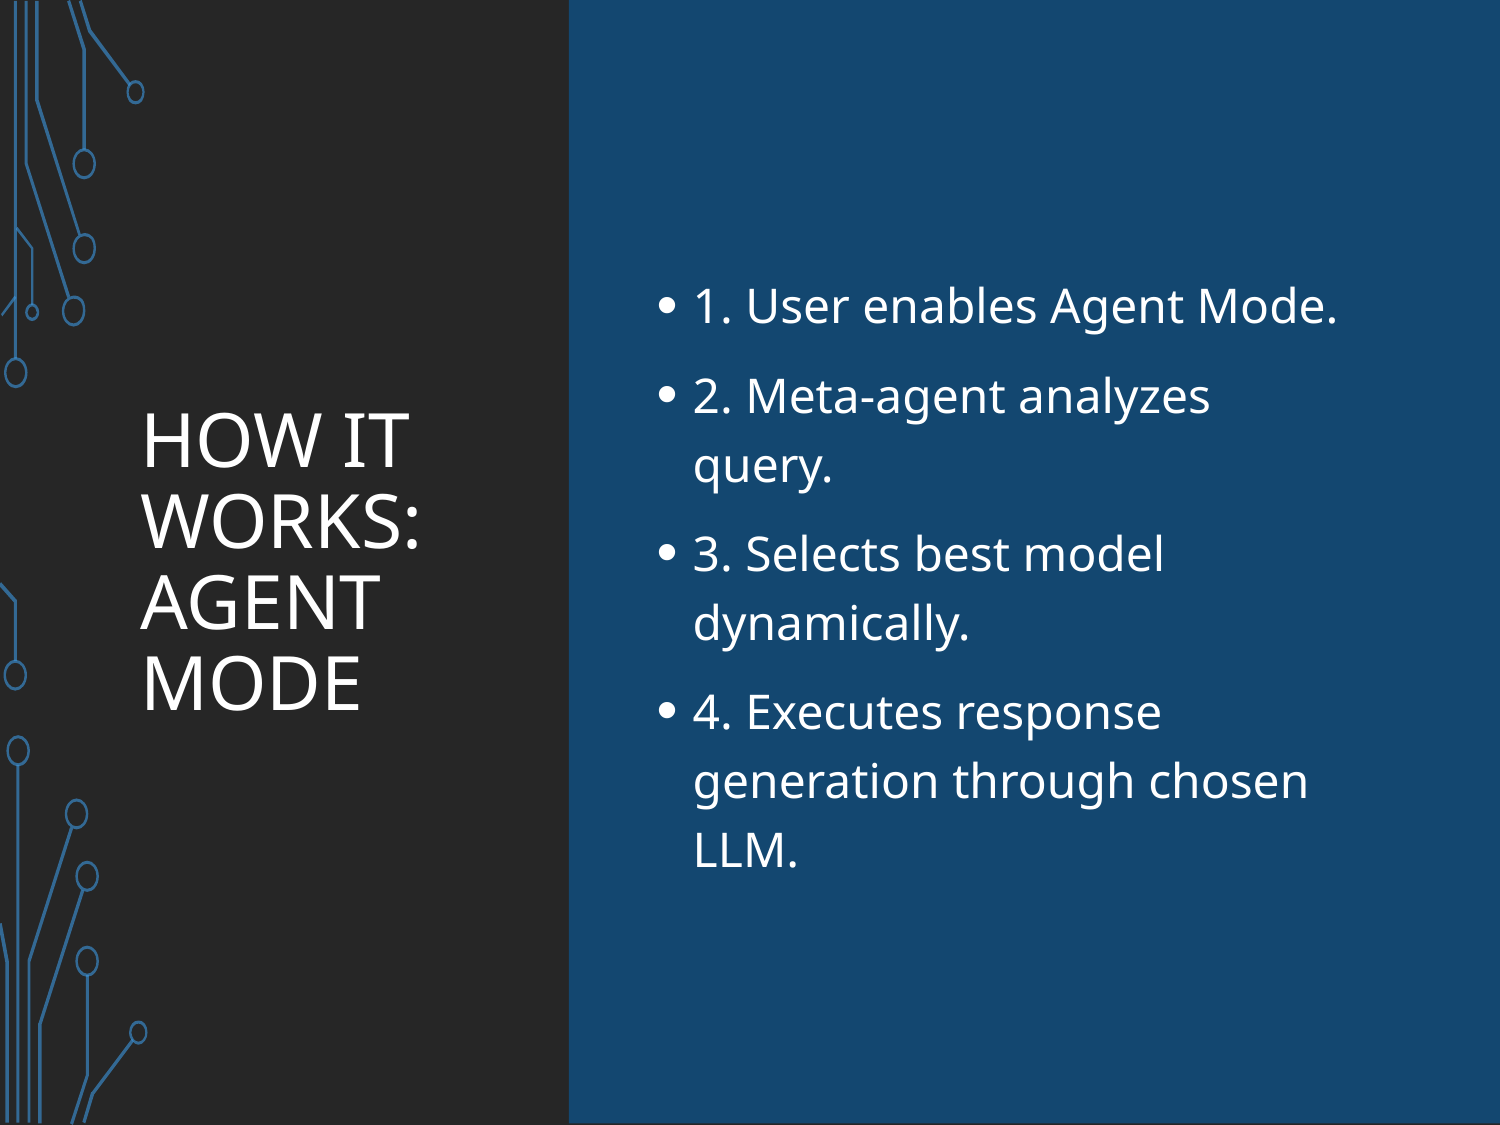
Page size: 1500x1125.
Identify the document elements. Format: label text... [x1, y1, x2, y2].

text_box [568, 0, 1500, 1124]
list 1. User enables Agent Mode. 2. Meta-agent analyzes query. 3. Selects best model dynamically. 4. Executes response generation through chosen LLM. [641, 179, 1360, 950]
title How it Works: Agent Mode [149, 179, 502, 950]
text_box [0, 0, 149, 1125]
text_box [149, 0, 1500, 1125]
